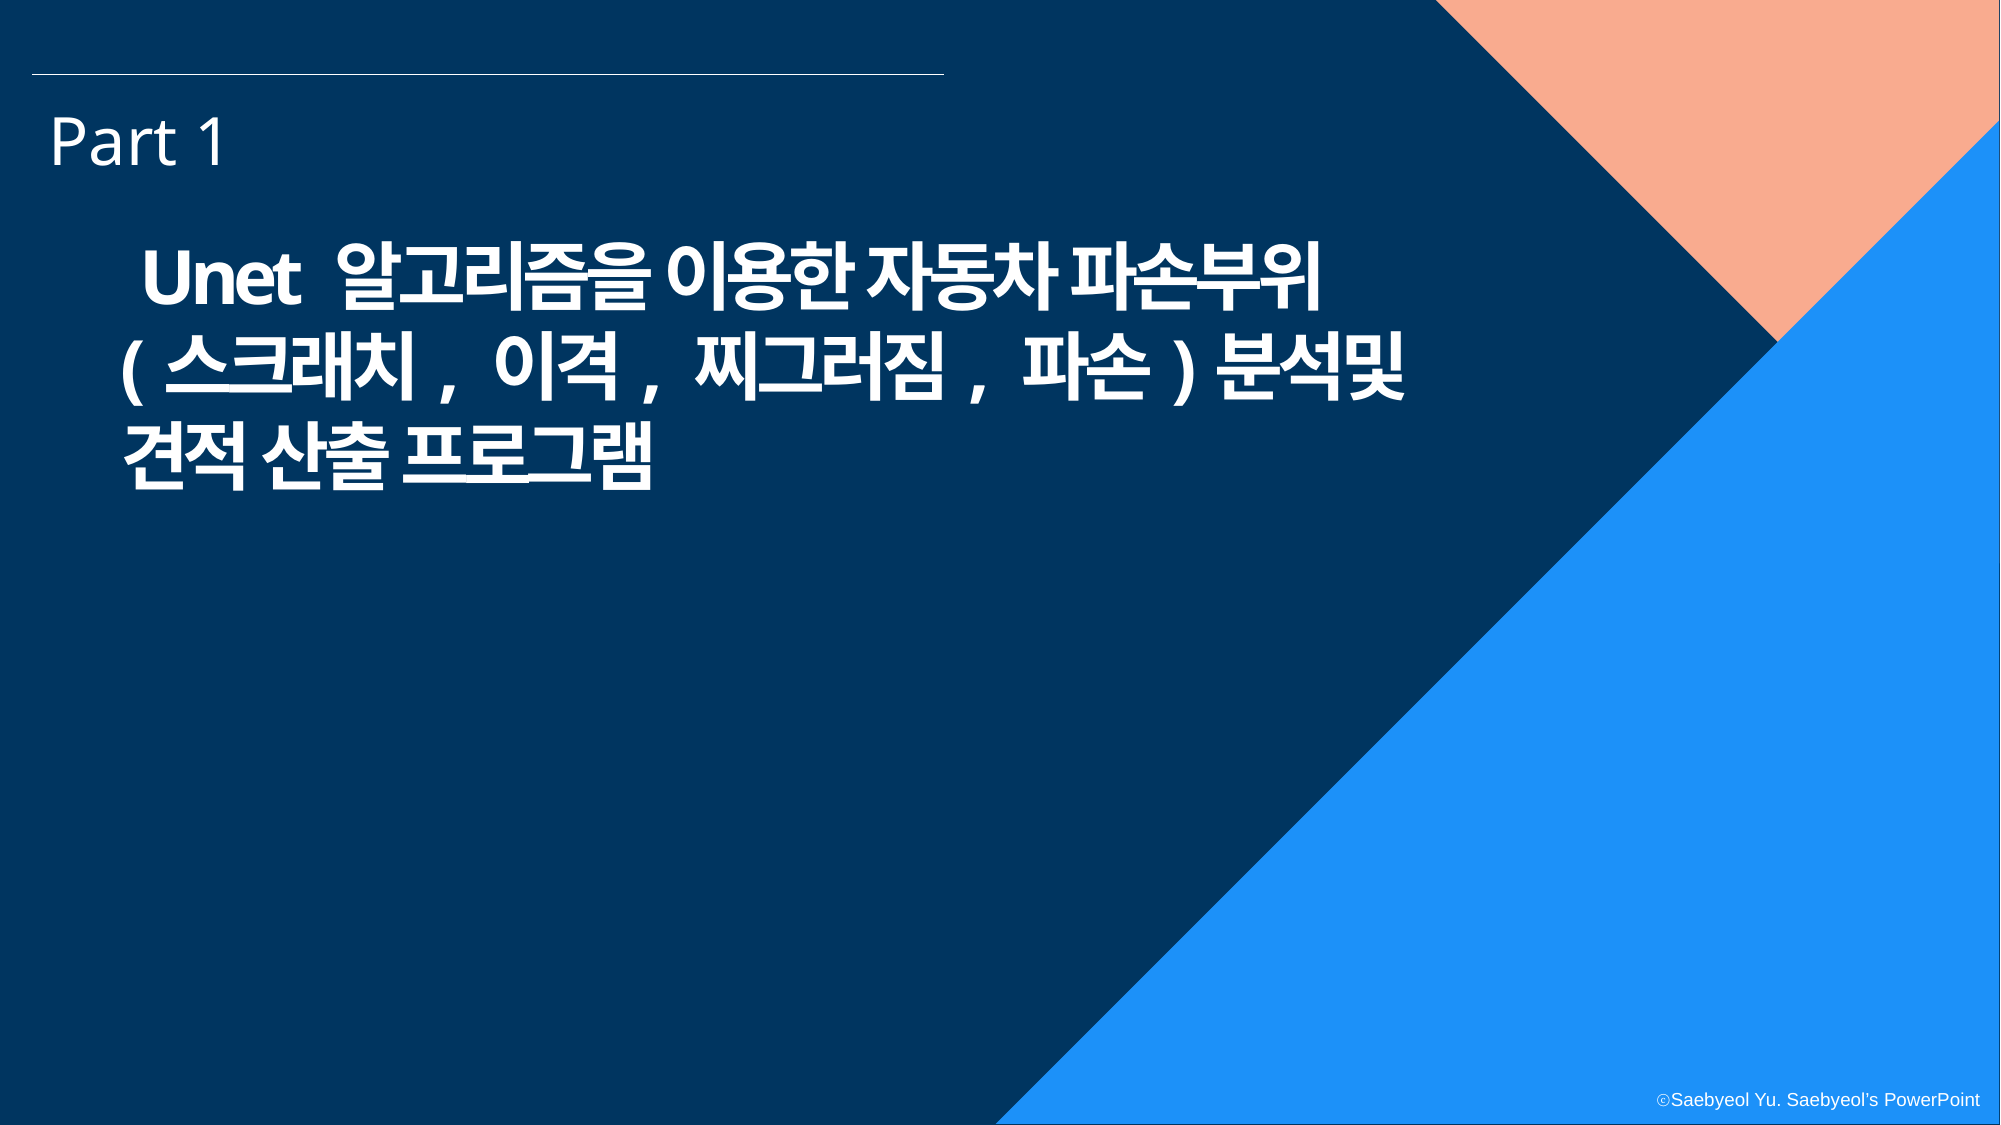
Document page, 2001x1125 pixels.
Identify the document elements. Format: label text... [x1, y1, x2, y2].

text_box ⓒSaebyeol Yu. Saebyeol’s PowerPoint [1641, 1080, 1995, 1118]
text_box [1434, 0, 2000, 342]
text_box Part 1 [33, 91, 266, 187]
text_box [993, 118, 2000, 1125]
text_box Unet 알고리즘을 이용한 자동차 파손부위 (스크래치, 이격, 찌그러짐, 파손)분석및 견적 산출 프로그램 [105, 221, 1425, 507]
